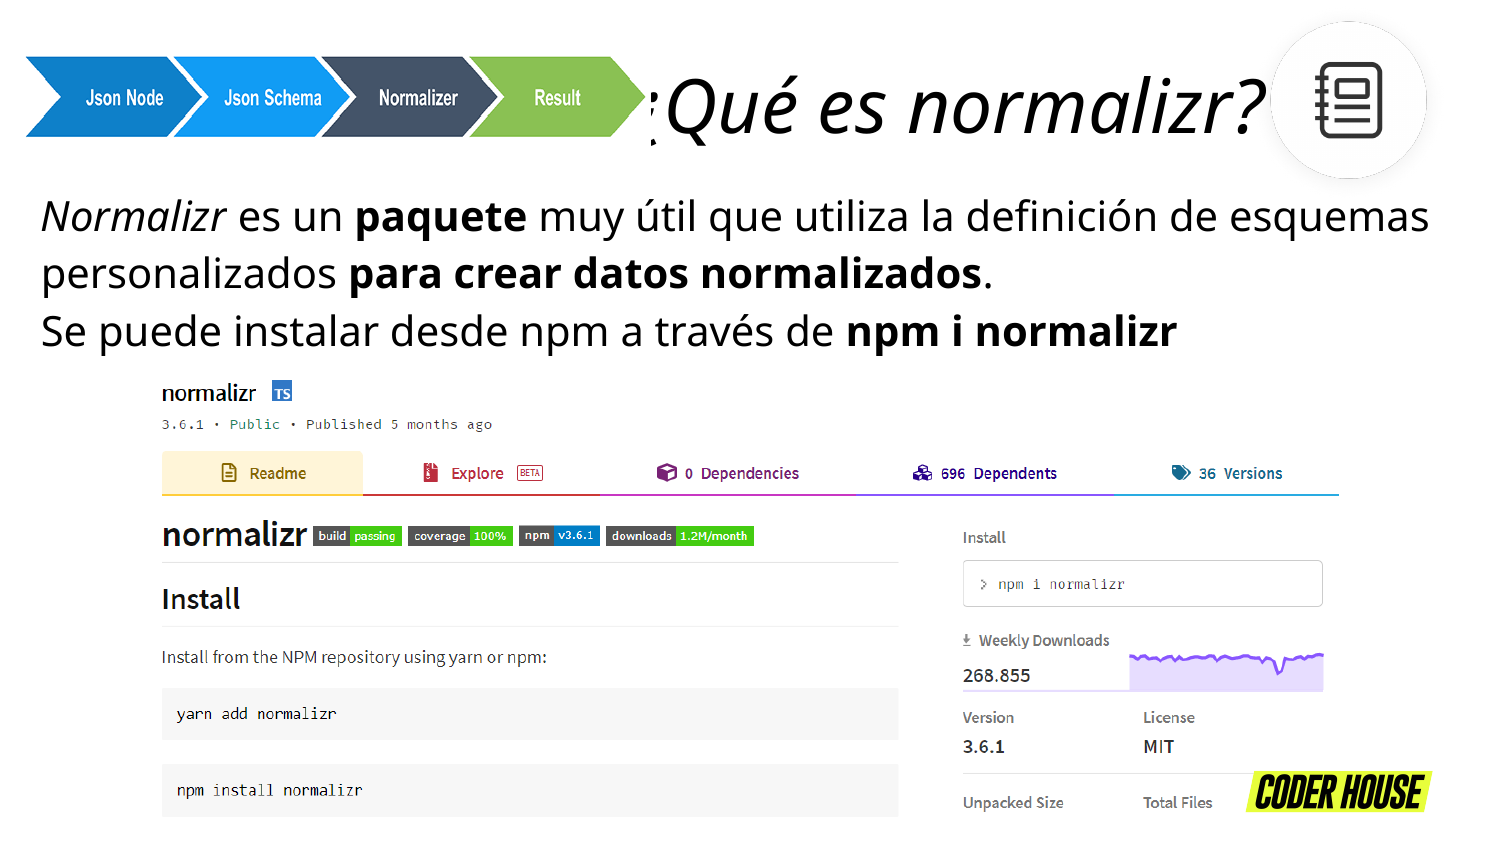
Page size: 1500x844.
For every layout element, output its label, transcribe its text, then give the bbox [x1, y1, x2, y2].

text_box ¿Qué es normalizr? [473, 43, 1245, 182]
picture [118, 356, 1437, 819]
picture [1251, 2, 1447, 198]
picture [19, 42, 651, 154]
text_box Normalizr es un paquete muy útil que utiliza la definición de esquemas personalizados para crear datos normalizados. Se puede instalar desde npm a través de npm i normalizr [25, 167, 1475, 362]
